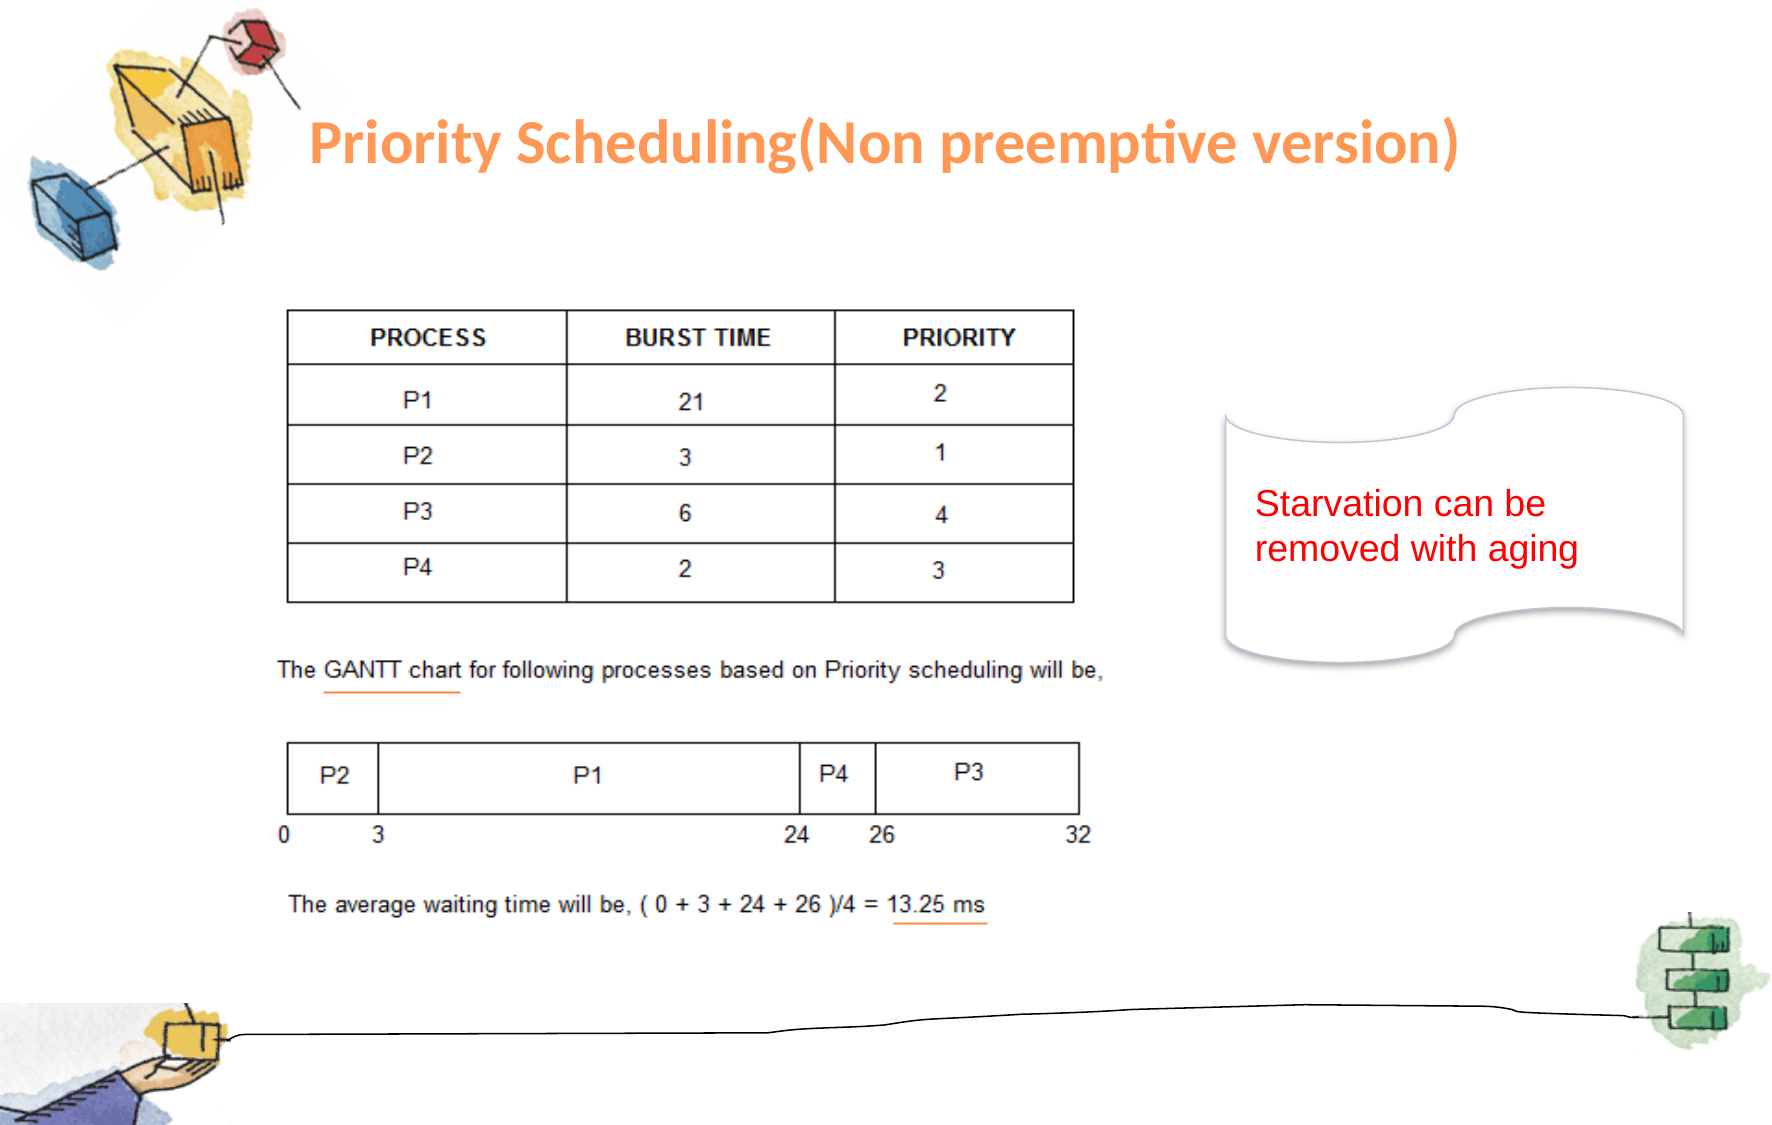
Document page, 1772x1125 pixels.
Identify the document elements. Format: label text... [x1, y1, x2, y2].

text_box [1224, 386, 1685, 664]
title Priority Scheduling(Non preemptive version) [88, 45, 1684, 233]
text_box Starvation can be removed with aging [1240, 471, 1669, 577]
picture [117, 0, 300, 45]
picture [0, 74, 1208, 1125]
picture [1633, 912, 1772, 1050]
